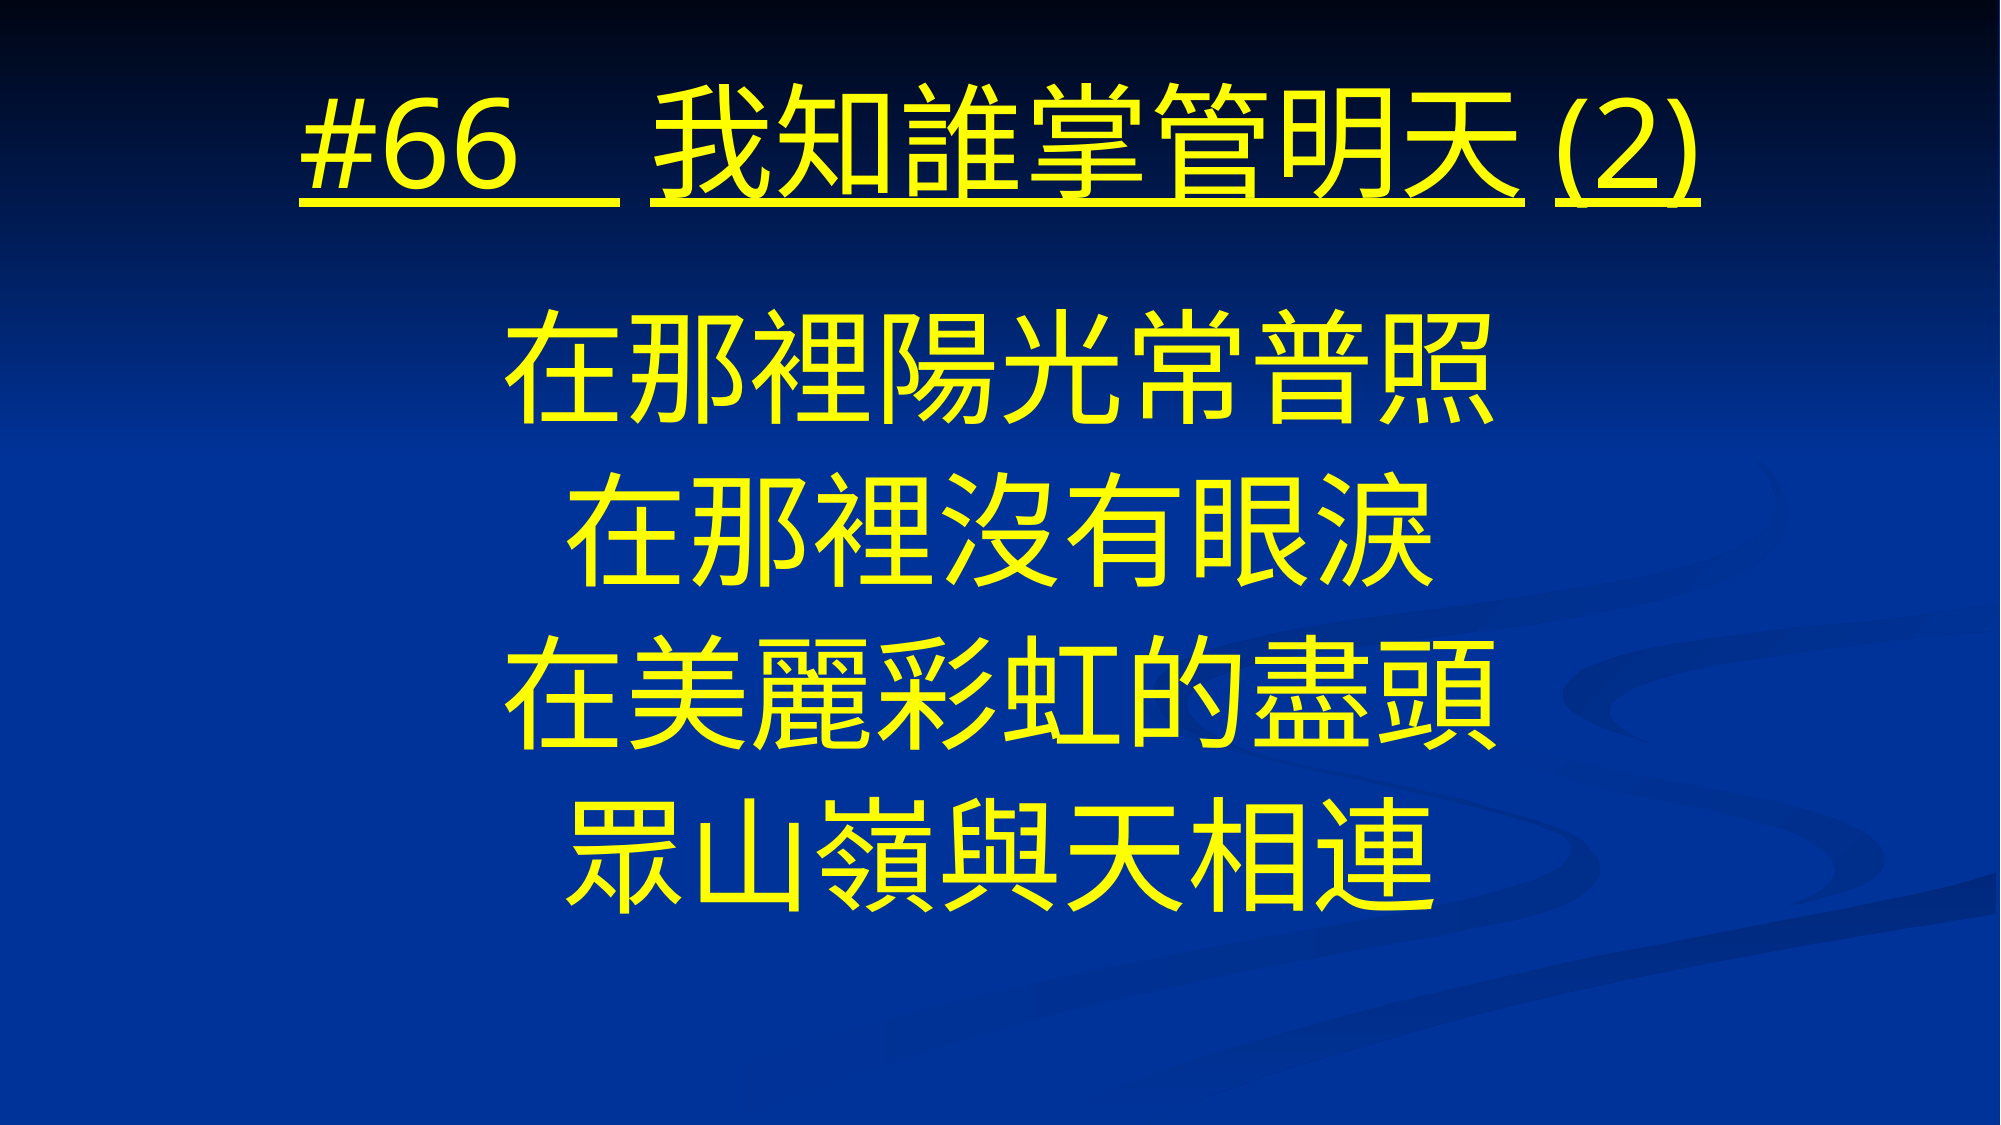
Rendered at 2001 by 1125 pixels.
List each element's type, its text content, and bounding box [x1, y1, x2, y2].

title #66 我知誰掌管明天(2) [99, 45, 1900, 233]
list 在那裡陽光常普照 在那裡沒有眼淚 在美麗彩虹的盡頭 眾山嶺與天相連 [54, 282, 1945, 1025]
